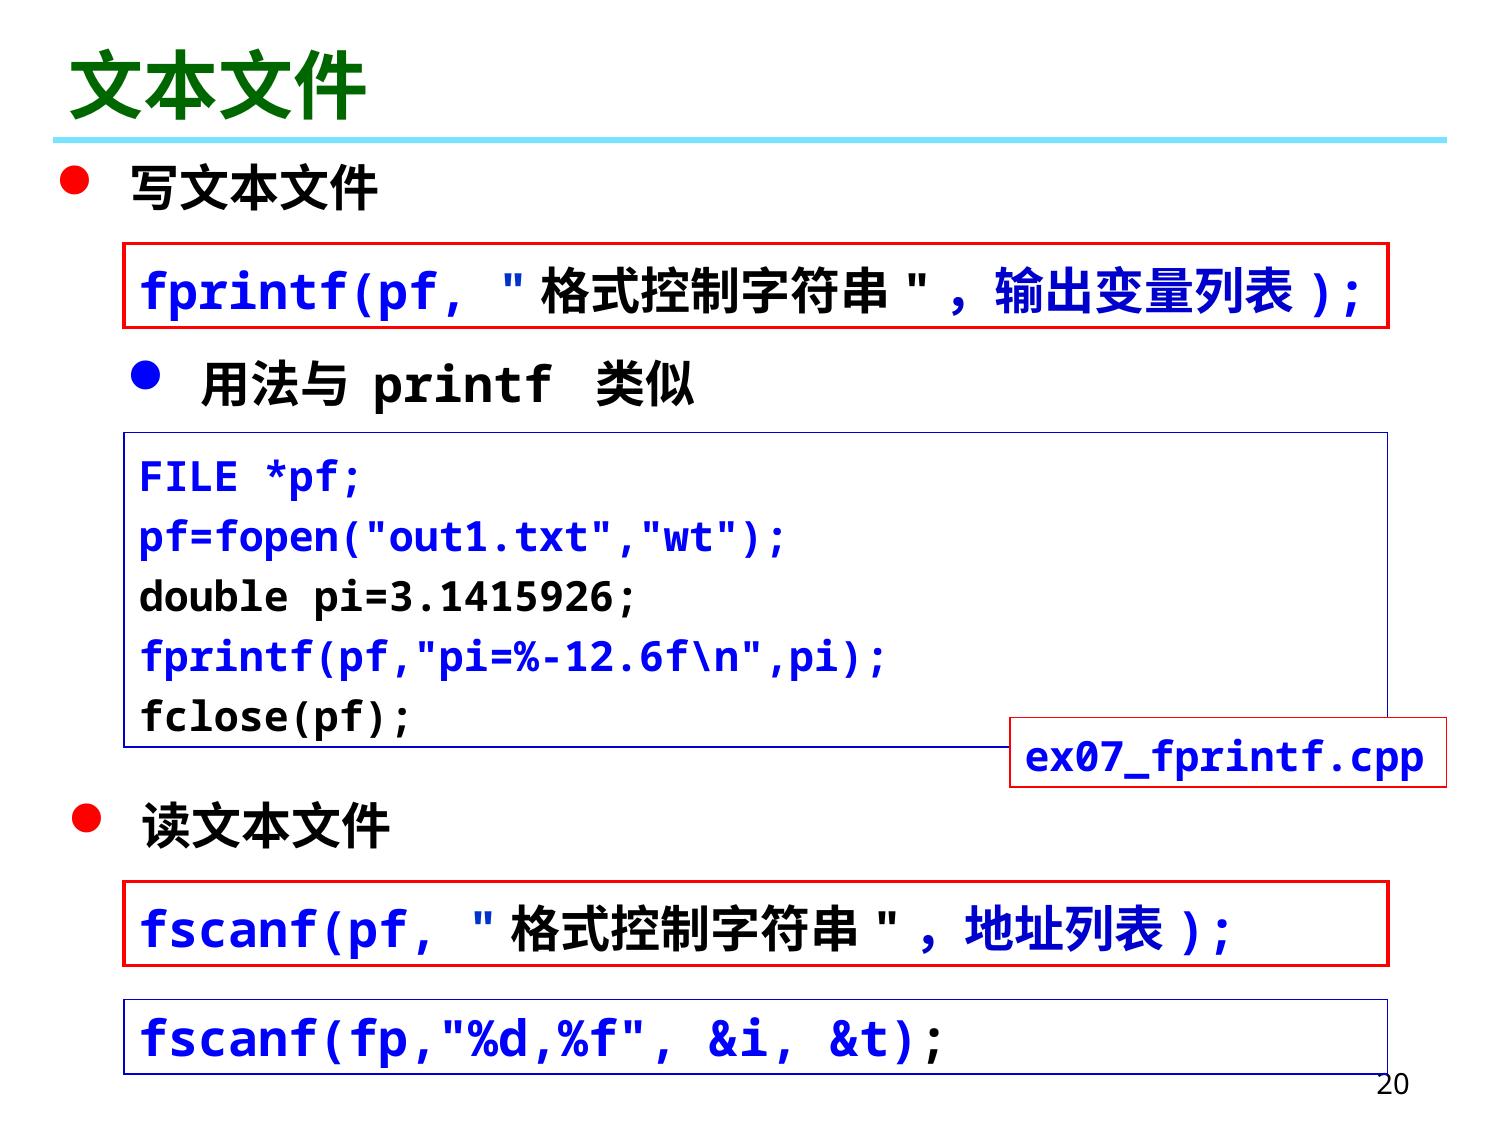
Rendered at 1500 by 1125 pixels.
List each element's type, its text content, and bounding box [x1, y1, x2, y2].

slide_number 20 [1112, 1037, 1425, 1113]
title 文本文件 [53, 0, 857, 137]
text_box fscanf(pf, "格式控制字符串"，地址列表); [123, 881, 1388, 966]
text_box fprintf(pf, "格式控制字符串"，输出变量列表); [123, 243, 1388, 328]
text_box FILE *pf; pf=fopen("out1.txt","wt"); double pi=3.1415926; fprintf(pf,"pi=%-12.6f\n",pi); fclose(pf); [123, 432, 1388, 748]
text_box 写文本文件 [41, 148, 1258, 224]
text_box 读文本文件 [53, 786, 1270, 862]
text_box 用法与 printf 类似 [112, 344, 1246, 420]
text_box ex07_fprintf.cpp [1009, 717, 1447, 788]
text_box fscanf(fp,"%d,%f", &i, &t); [123, 999, 1388, 1075]
